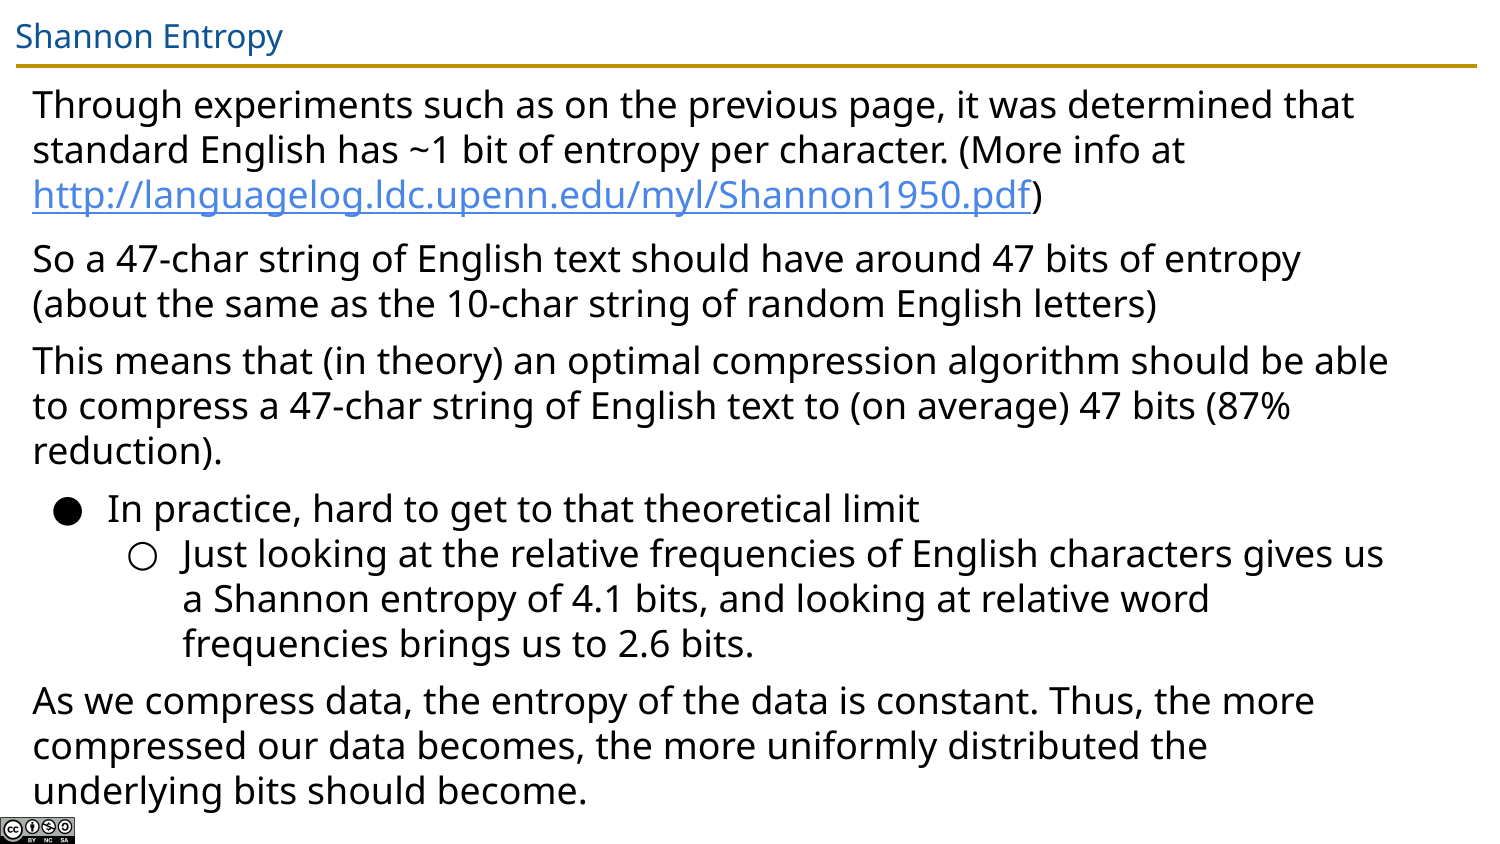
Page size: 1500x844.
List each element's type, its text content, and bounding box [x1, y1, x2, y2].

title Shannon Entropy [0, 0, 1398, 65]
picture [0, 817, 75, 844]
list Through experiments such as on the previous page, it was determined that standard English has ~1 bit of entropy per character. (More info at http://languagelog.ldc.upenn.edu/myl/Shannon1950.pdf) So a 47-char string of English text should have around 47 bits of entropy (about the same as the 10-char string of random English letters) This means that (in theory) an optimal compression algorithm should be able to compress a 47-char string of English text to (on average) 47 bits (87% reduction). In practice, hard to get to that theoretical limit Just looking at the relative frequencies of English characters gives us a Shannon entropy of 4.1 bits, and looking at relative word frequencies brings us to 2.6 bits. As we compress data, the entropy of the data is constant. Thus, the more compressed our data becomes, the more uniformly distributed the underlying bits should become. [17, 65, 1416, 627]
